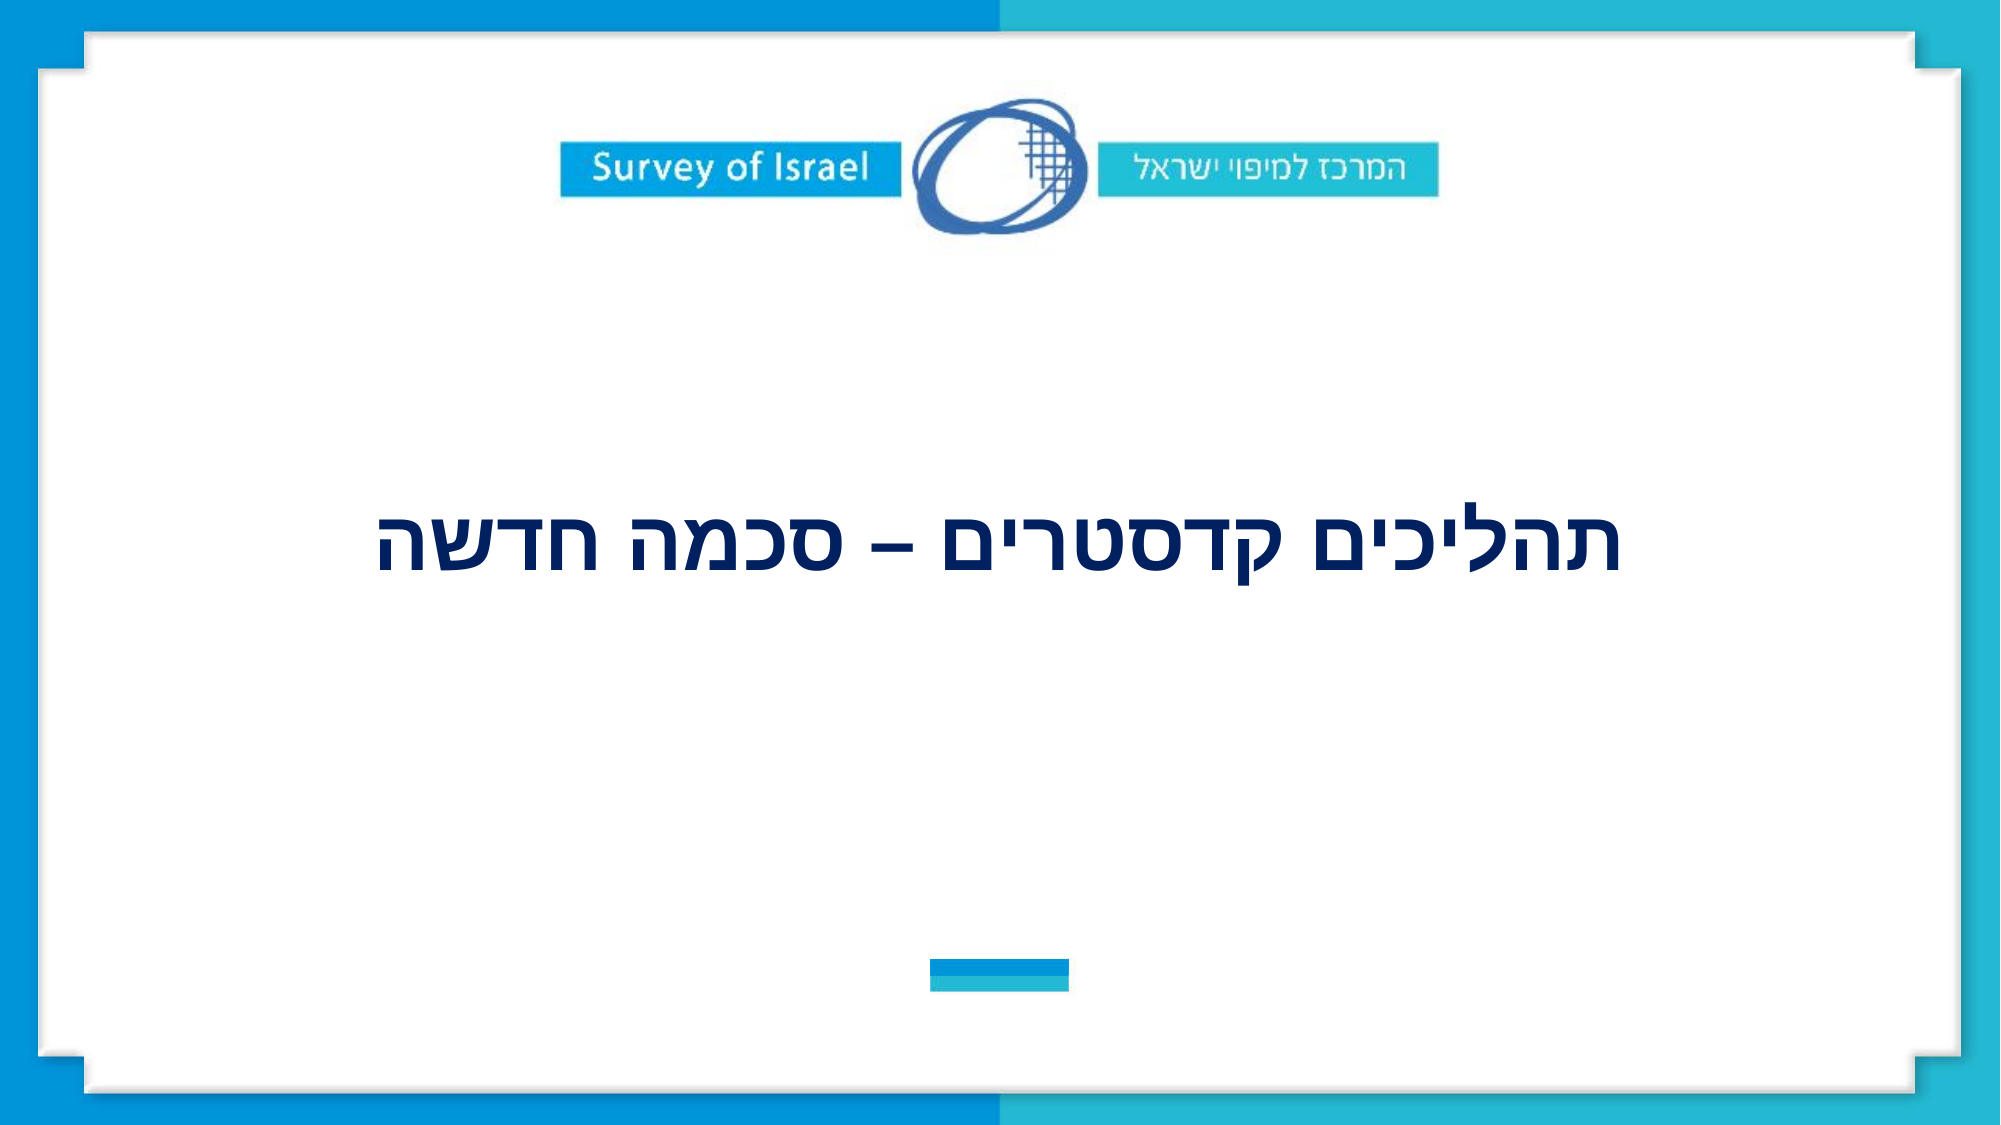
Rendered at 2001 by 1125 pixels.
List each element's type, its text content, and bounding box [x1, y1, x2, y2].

text_box תהליכים קדסטרים – סכמה חדשה [218, 429, 1782, 595]
picture [38, 0, 2000, 1125]
